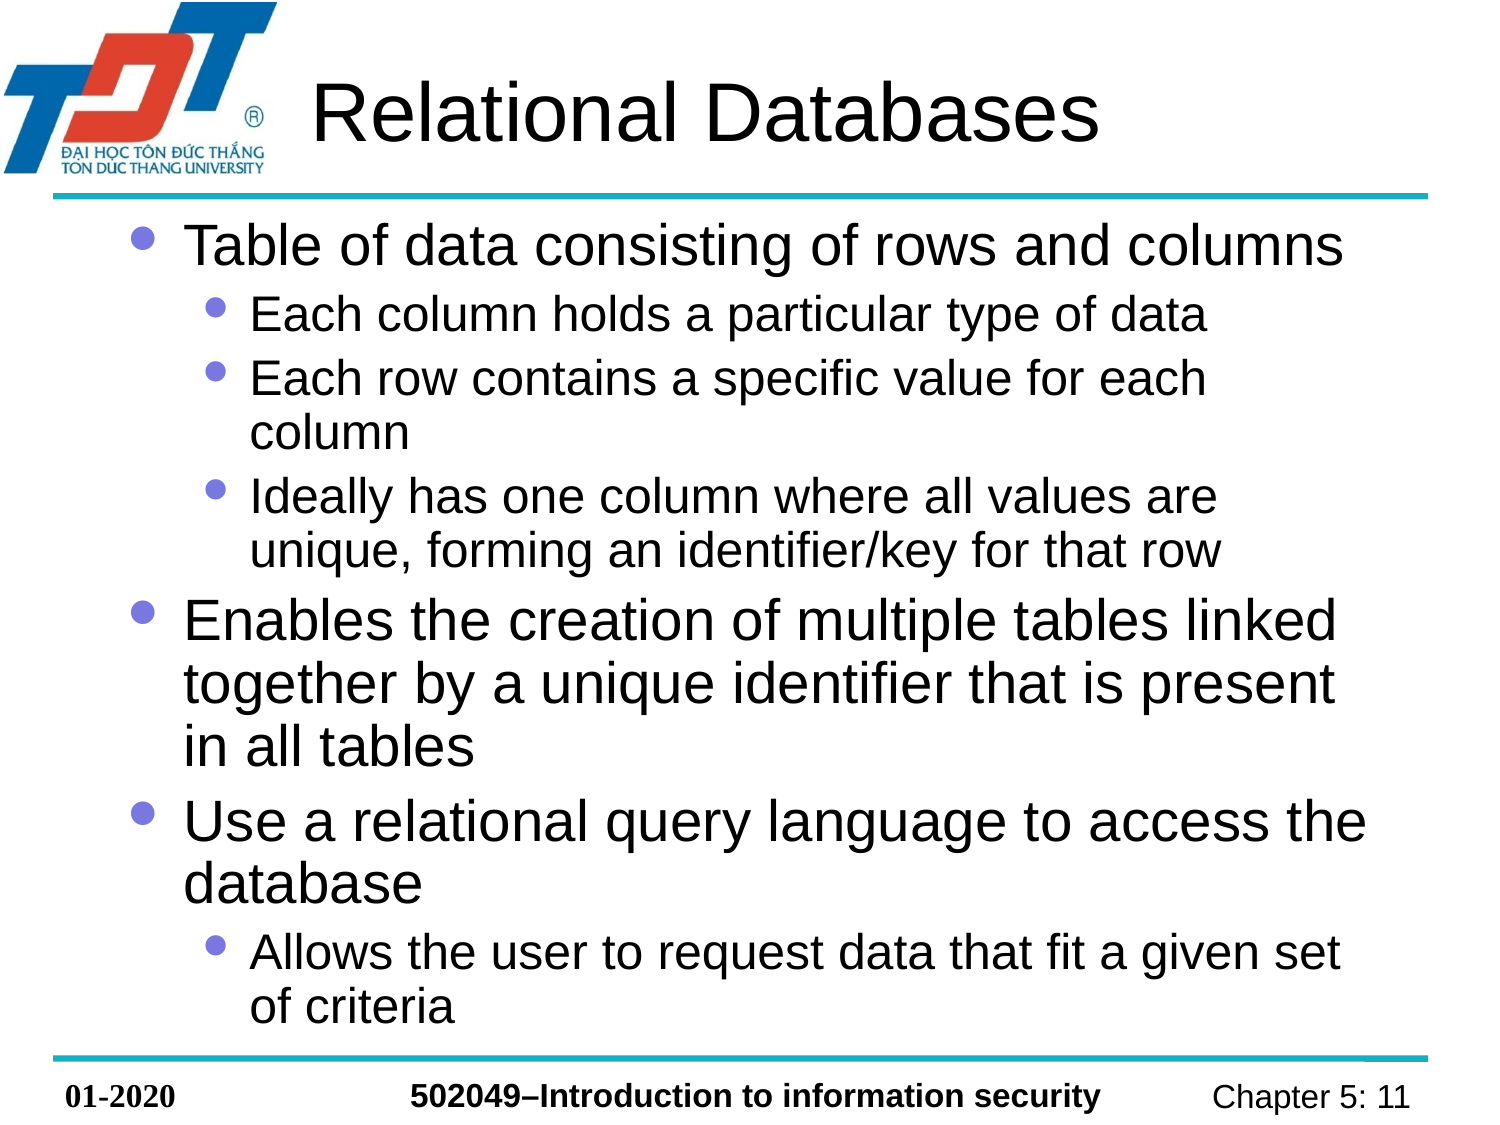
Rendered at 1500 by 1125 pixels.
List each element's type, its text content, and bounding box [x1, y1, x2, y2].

list Table of data consisting of rows and columns Each column holds a particular type of data Each row contains a specific value for each column Ideally has one column where all values are unique, forming an identifier/key for that row Enables the creation of multiple tables linked together by a unique identifier that is present in all tables Use a relational query language to access the database Allows the user to request data that fit a given set of criteria [112, 208, 1388, 1023]
picture [3, 2, 277, 174]
title Relational Databases [295, 42, 1500, 173]
